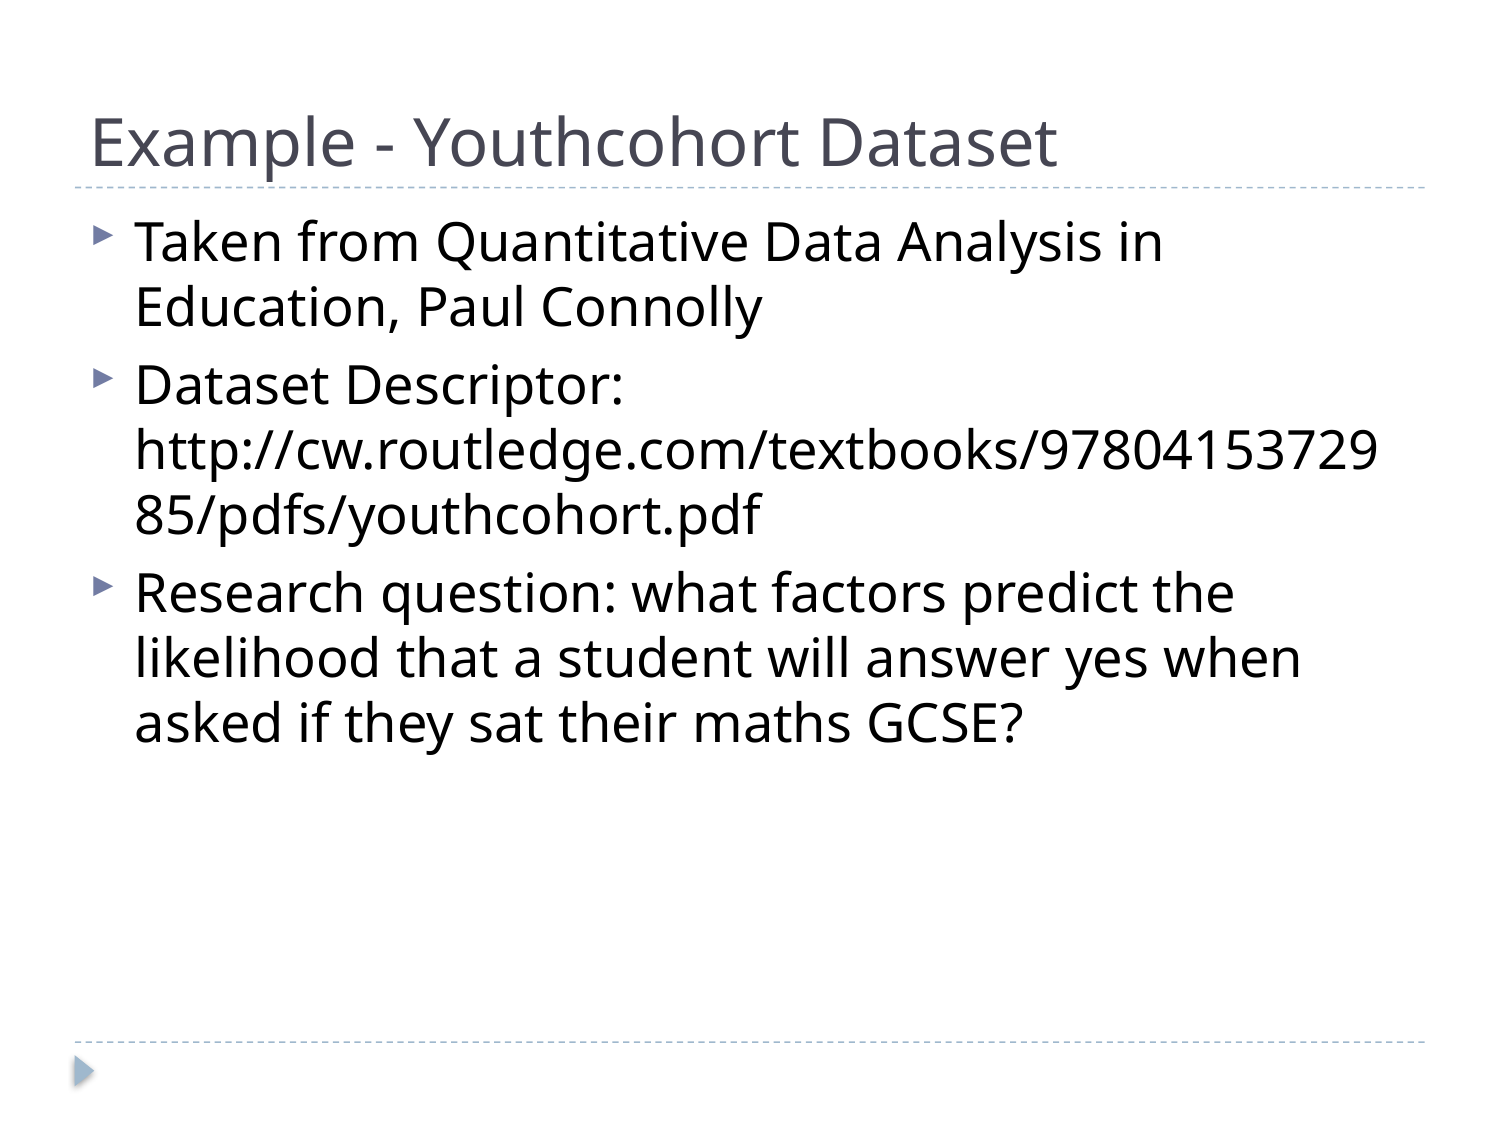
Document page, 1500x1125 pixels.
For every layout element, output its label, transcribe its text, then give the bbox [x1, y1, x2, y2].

list Taken from Quantitative Data Analysis in Education, Paul Connolly Dataset Descriptor: http://cw.routledge.com/textbooks/9780415372985/pdfs/youthcohort.pdf Research question: what factors predict the likelihood that a student will answer yes when asked if they sat their maths GCSE? [75, 200, 1425, 1010]
title Example - Youthcohort Dataset [75, 24, 1425, 188]
slide_number [1050, 1042, 1426, 1103]
